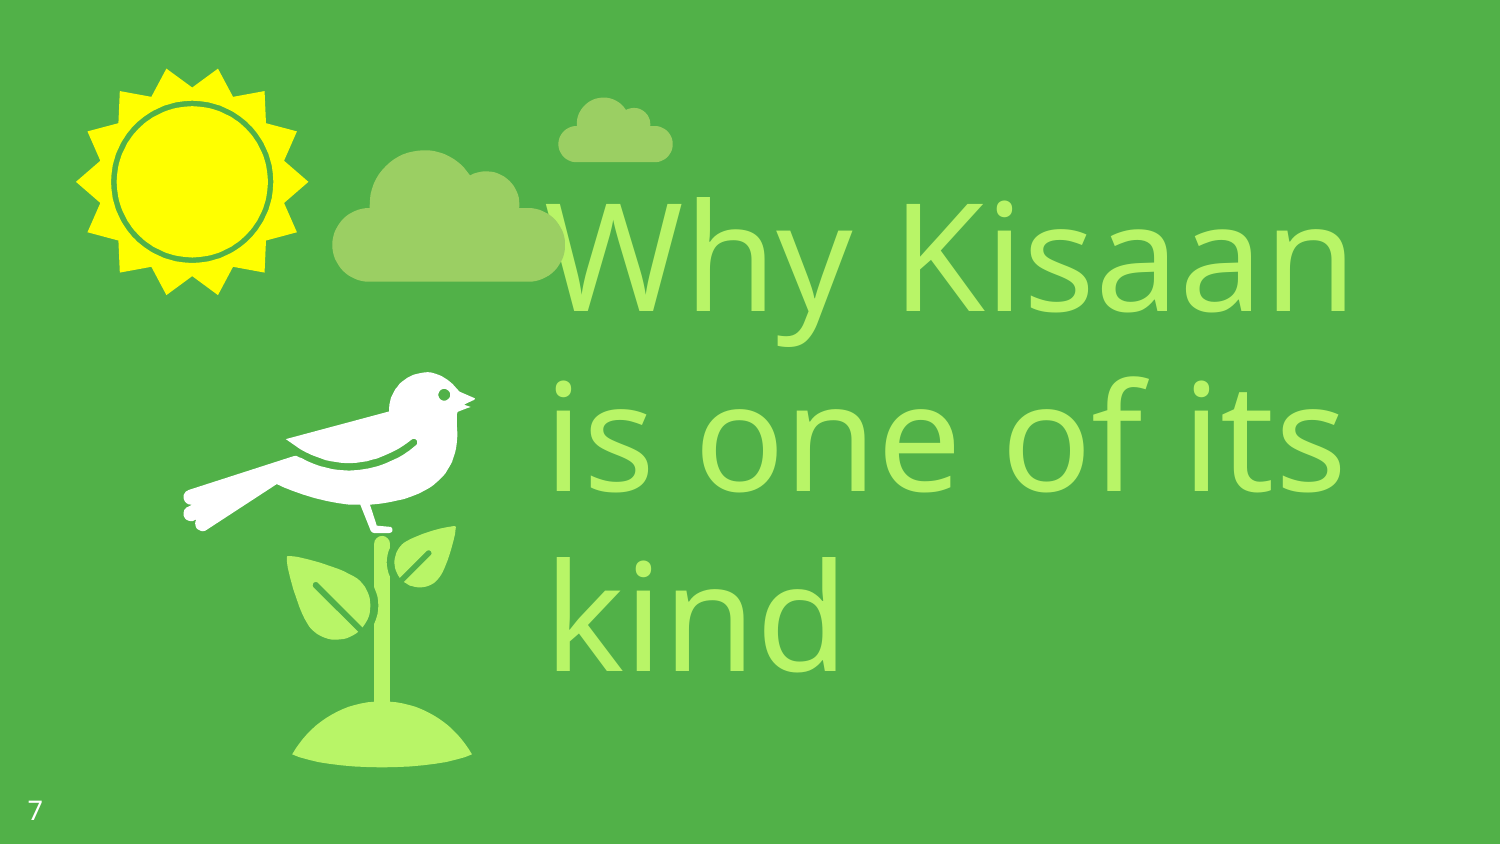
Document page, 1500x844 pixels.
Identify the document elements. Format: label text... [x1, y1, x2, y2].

text_box [332, 150, 565, 282]
slide_number ‹#› [12, 779, 103, 844]
title Why Kisaan is one of its kind [529, 526, 1500, 717]
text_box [286, 525, 473, 768]
text_box [183, 372, 475, 532]
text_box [75, 68, 309, 296]
text_box [558, 97, 673, 163]
